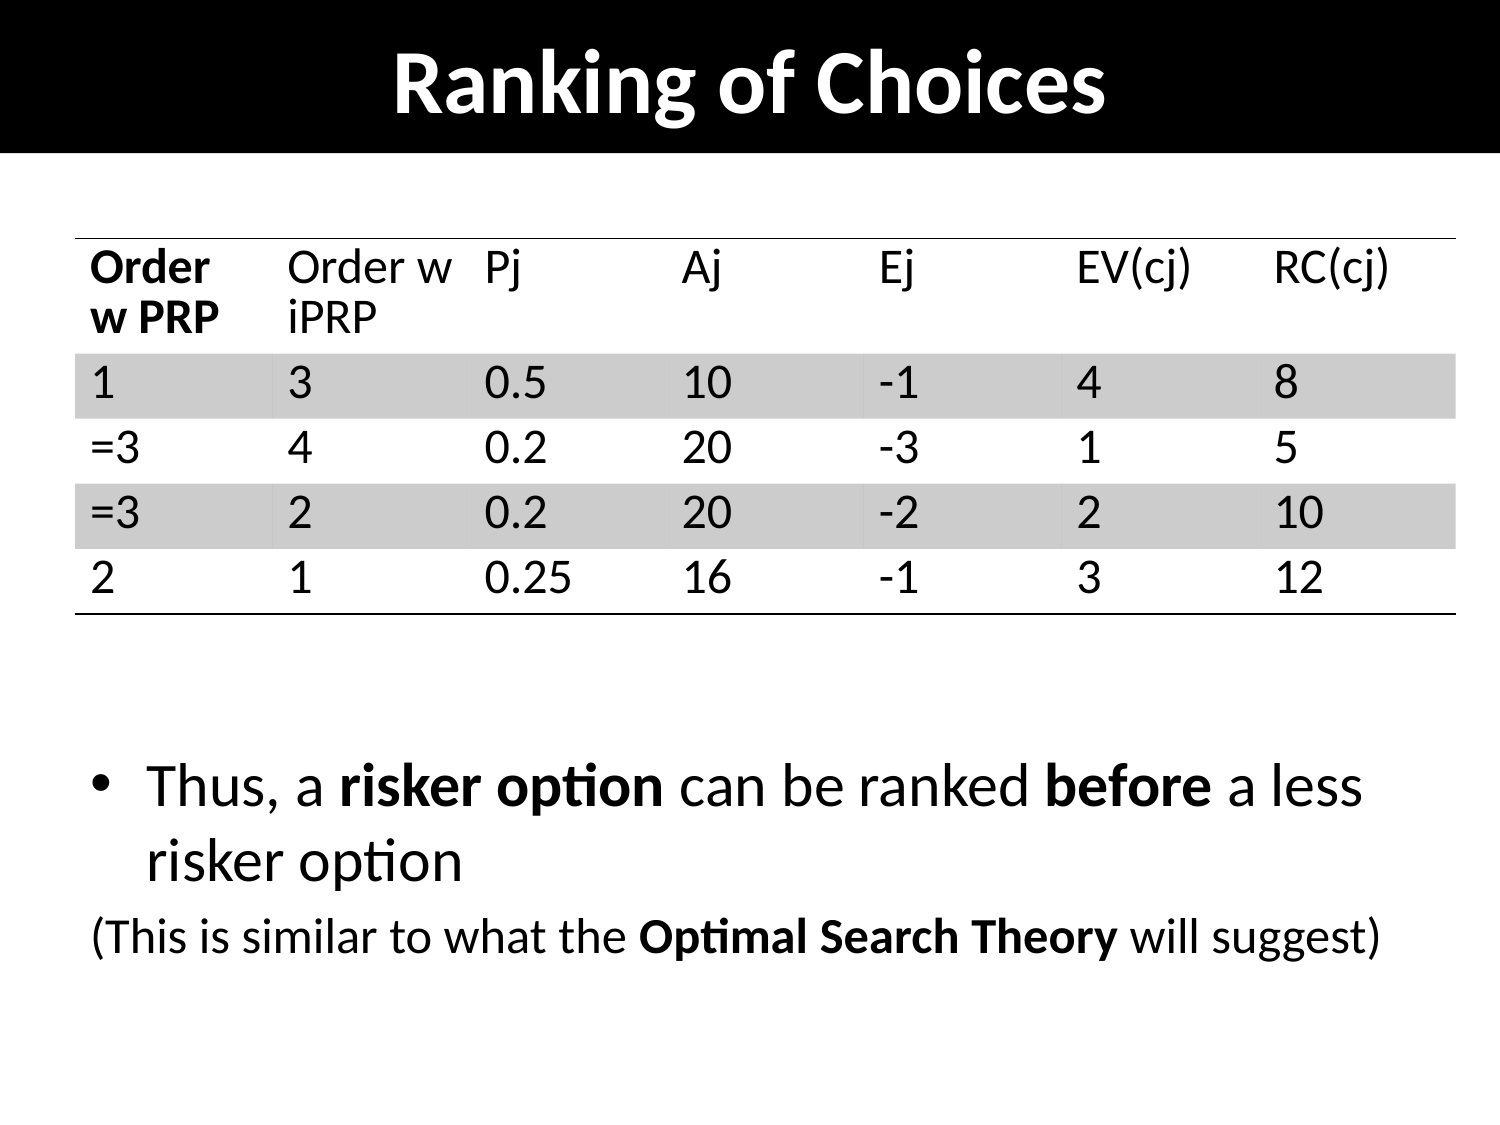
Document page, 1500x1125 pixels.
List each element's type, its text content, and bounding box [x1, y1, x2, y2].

table_cell 3 [272, 354, 469, 419]
table_cell -1 [864, 549, 1061, 613]
title Ranking of Choices [0, 0, 1500, 154]
table_cell 0.2 [469, 484, 667, 549]
table_cell 5 [1258, 419, 1456, 484]
table_header Ej [864, 239, 1061, 354]
table_cell 1 [272, 549, 469, 613]
table_cell 10 [667, 354, 864, 419]
table_cell 3 [1061, 549, 1258, 613]
table_cell =3 [75, 419, 272, 484]
table_cell 20 [667, 419, 864, 484]
table_header RC(cj) [1258, 239, 1456, 354]
table_cell -1 [864, 354, 1061, 419]
table_header Order w PRP [75, 239, 272, 354]
table_cell 16 [667, 549, 864, 613]
table_cell 20 [667, 484, 864, 549]
table_cell 1 [75, 354, 272, 419]
table_cell 4 [1061, 354, 1258, 419]
table_cell 2 [75, 549, 272, 613]
table_cell 0.25 [469, 549, 667, 613]
table_cell =3 [75, 484, 272, 549]
table_cell 0.5 [469, 354, 667, 419]
table_cell 12 [1258, 549, 1456, 613]
table_cell 1 [1061, 419, 1258, 484]
table_cell 8 [1258, 354, 1456, 419]
table_cell 0.2 [469, 419, 667, 484]
text_box Thus, a risker option can be ranked before a less risker option (This is similar to what the Optimal Search Theory will suggest) [74, 737, 1425, 1017]
table_header EV(cj) [1061, 239, 1258, 354]
text_box [74, 262, 1425, 645]
table_cell -2 [864, 484, 1061, 549]
table_header Pj [469, 239, 667, 354]
table_cell 2 [272, 484, 469, 549]
table_header Order w iPRP [272, 239, 469, 354]
table_cell 10 [1258, 484, 1456, 549]
table_cell 2 [1061, 484, 1258, 549]
table_cell -3 [864, 419, 1061, 484]
table_header Aj [667, 239, 864, 354]
table_cell 4 [272, 419, 469, 484]
